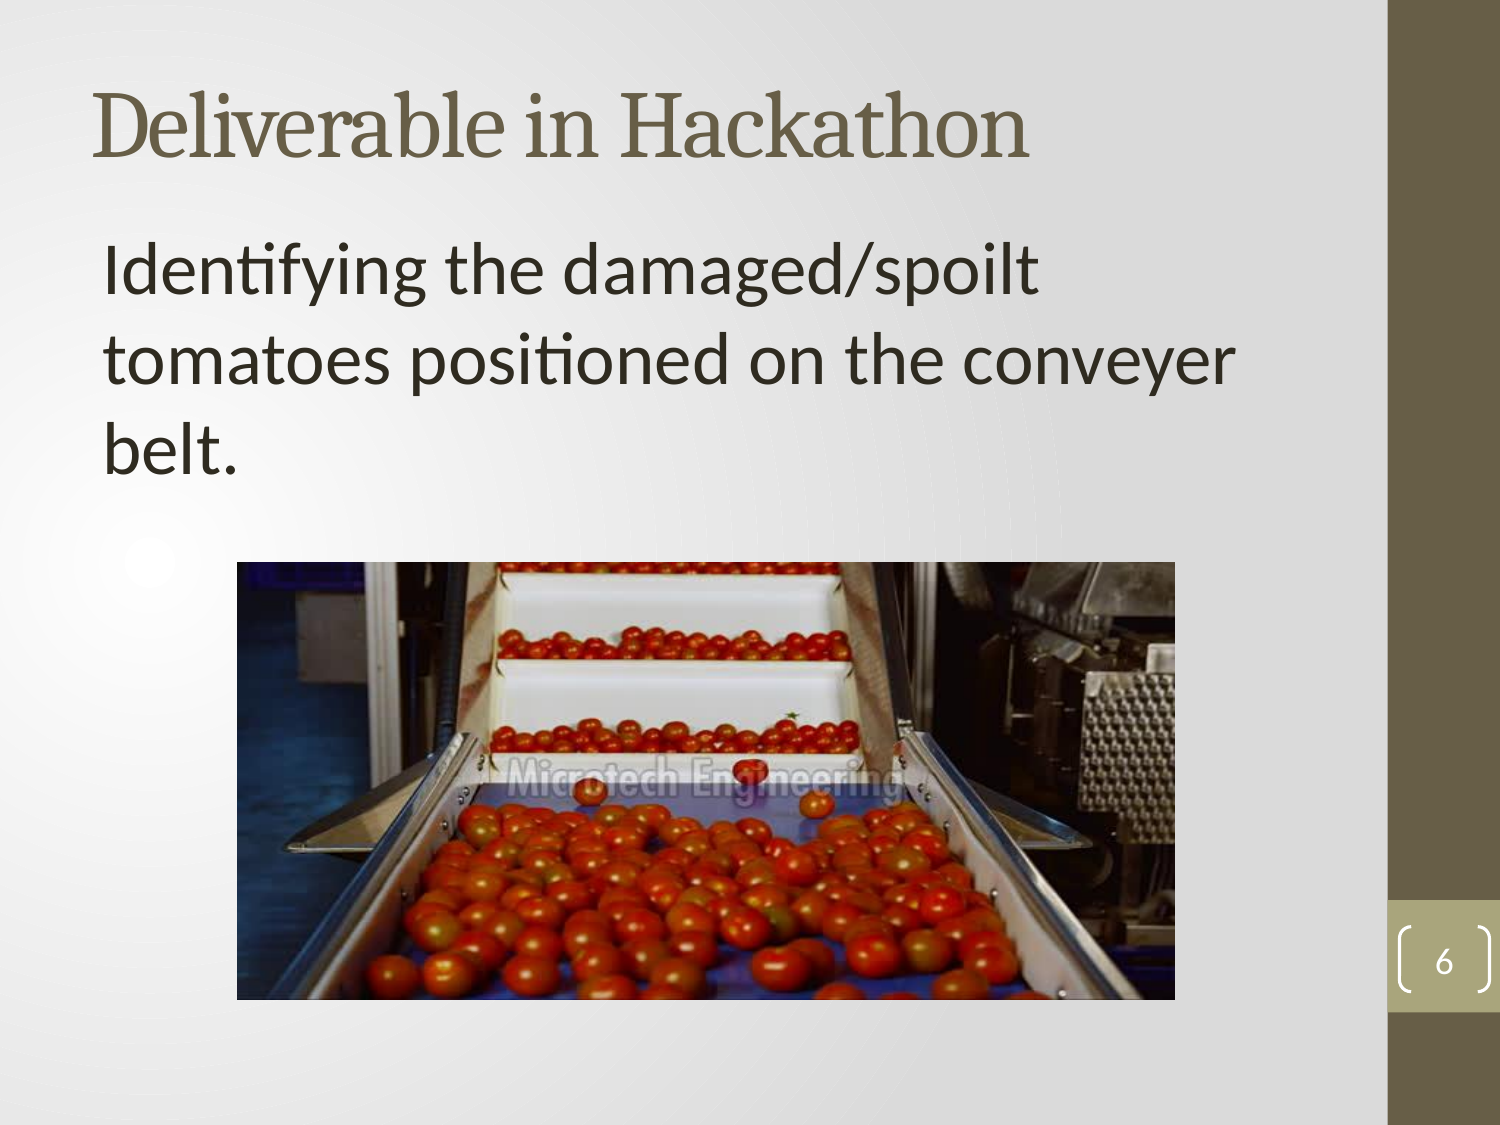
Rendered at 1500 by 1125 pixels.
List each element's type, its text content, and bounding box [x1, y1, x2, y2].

text_box Deliverable in Hackathon [75, 24, 1325, 213]
slide_number 6 [1397, 925, 1492, 994]
picture [236, 561, 1176, 1001]
text_box Identifying the damaged/spoilt tomatoes positioned on the conveyer belt. [87, 212, 1325, 498]
